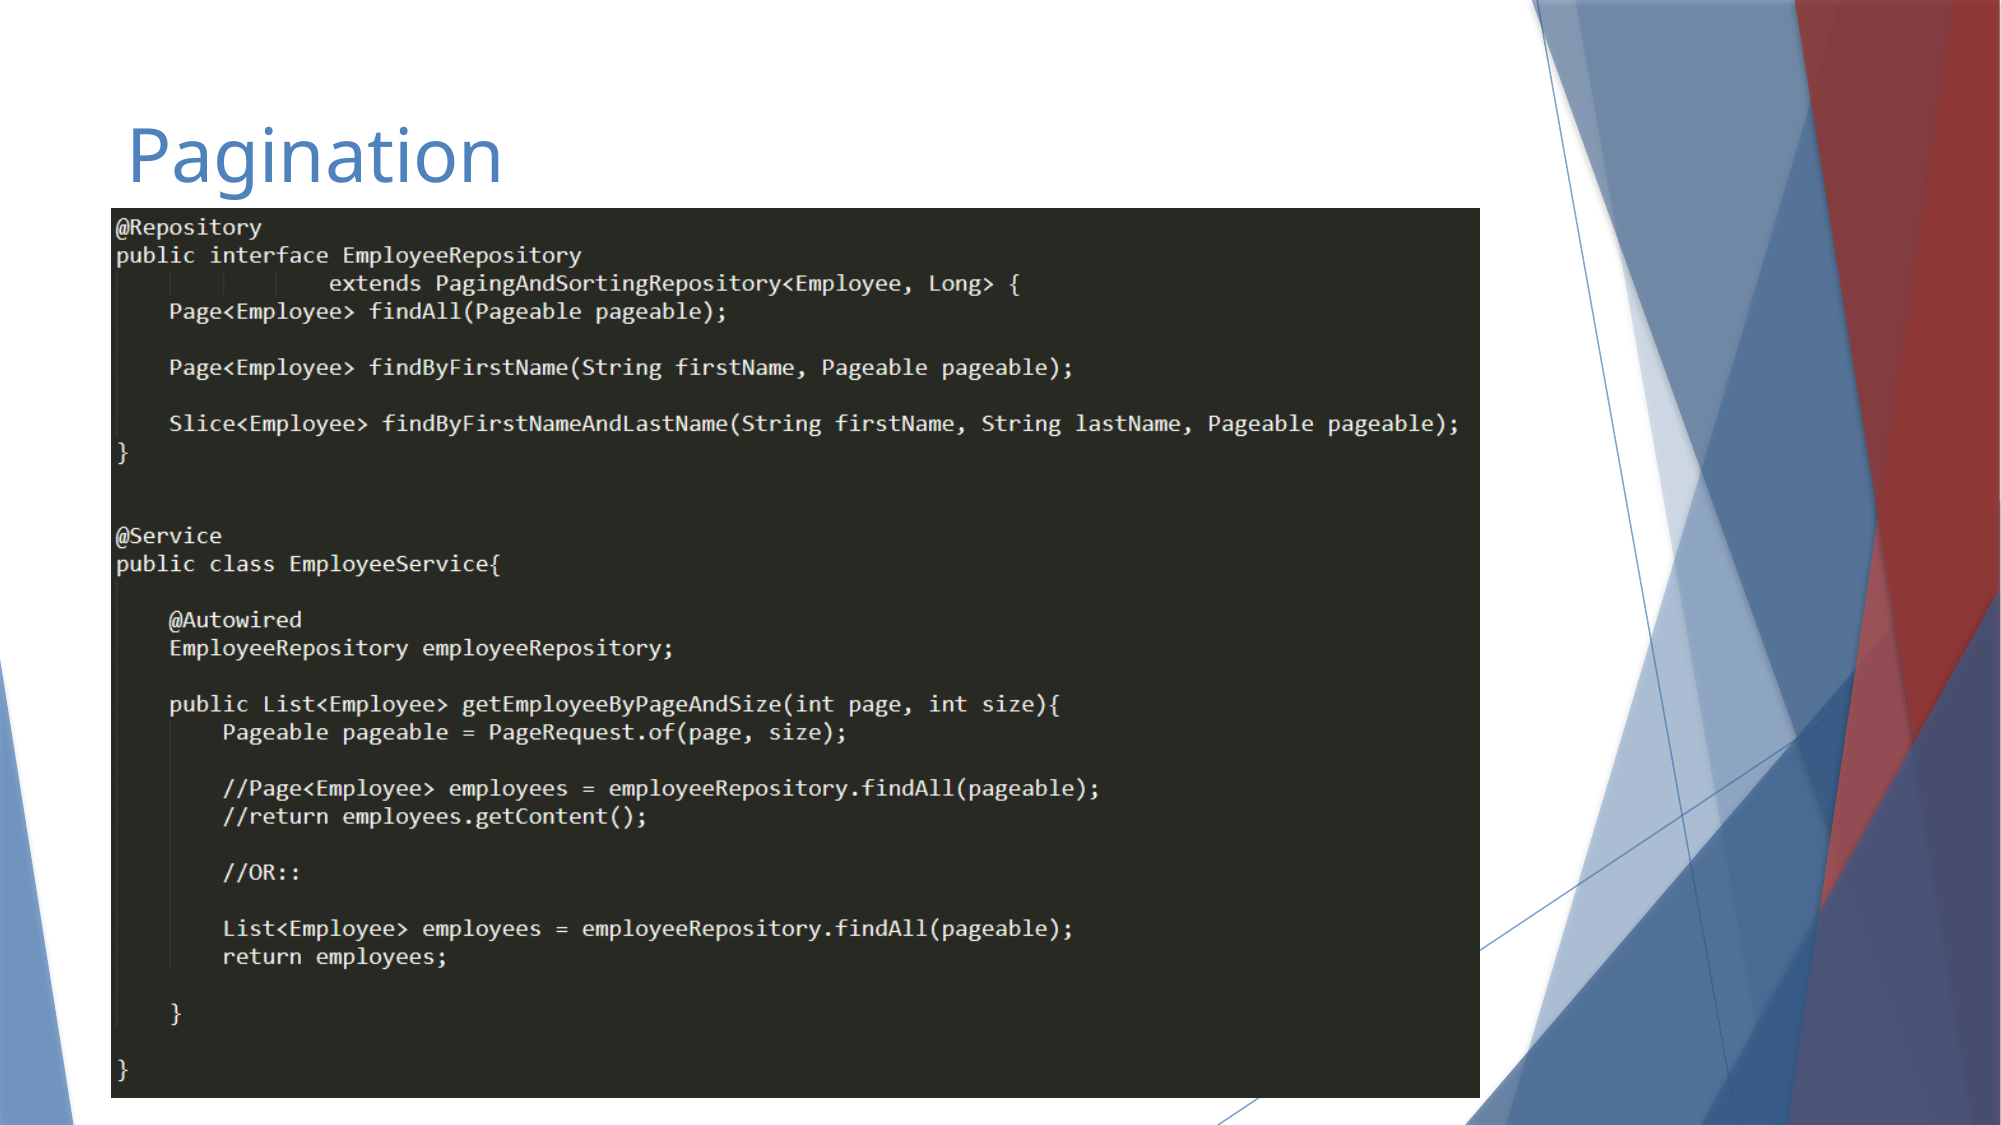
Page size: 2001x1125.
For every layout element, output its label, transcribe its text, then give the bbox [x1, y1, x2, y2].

title Pagination [111, 99, 1522, 317]
picture [110, 207, 1481, 1099]
